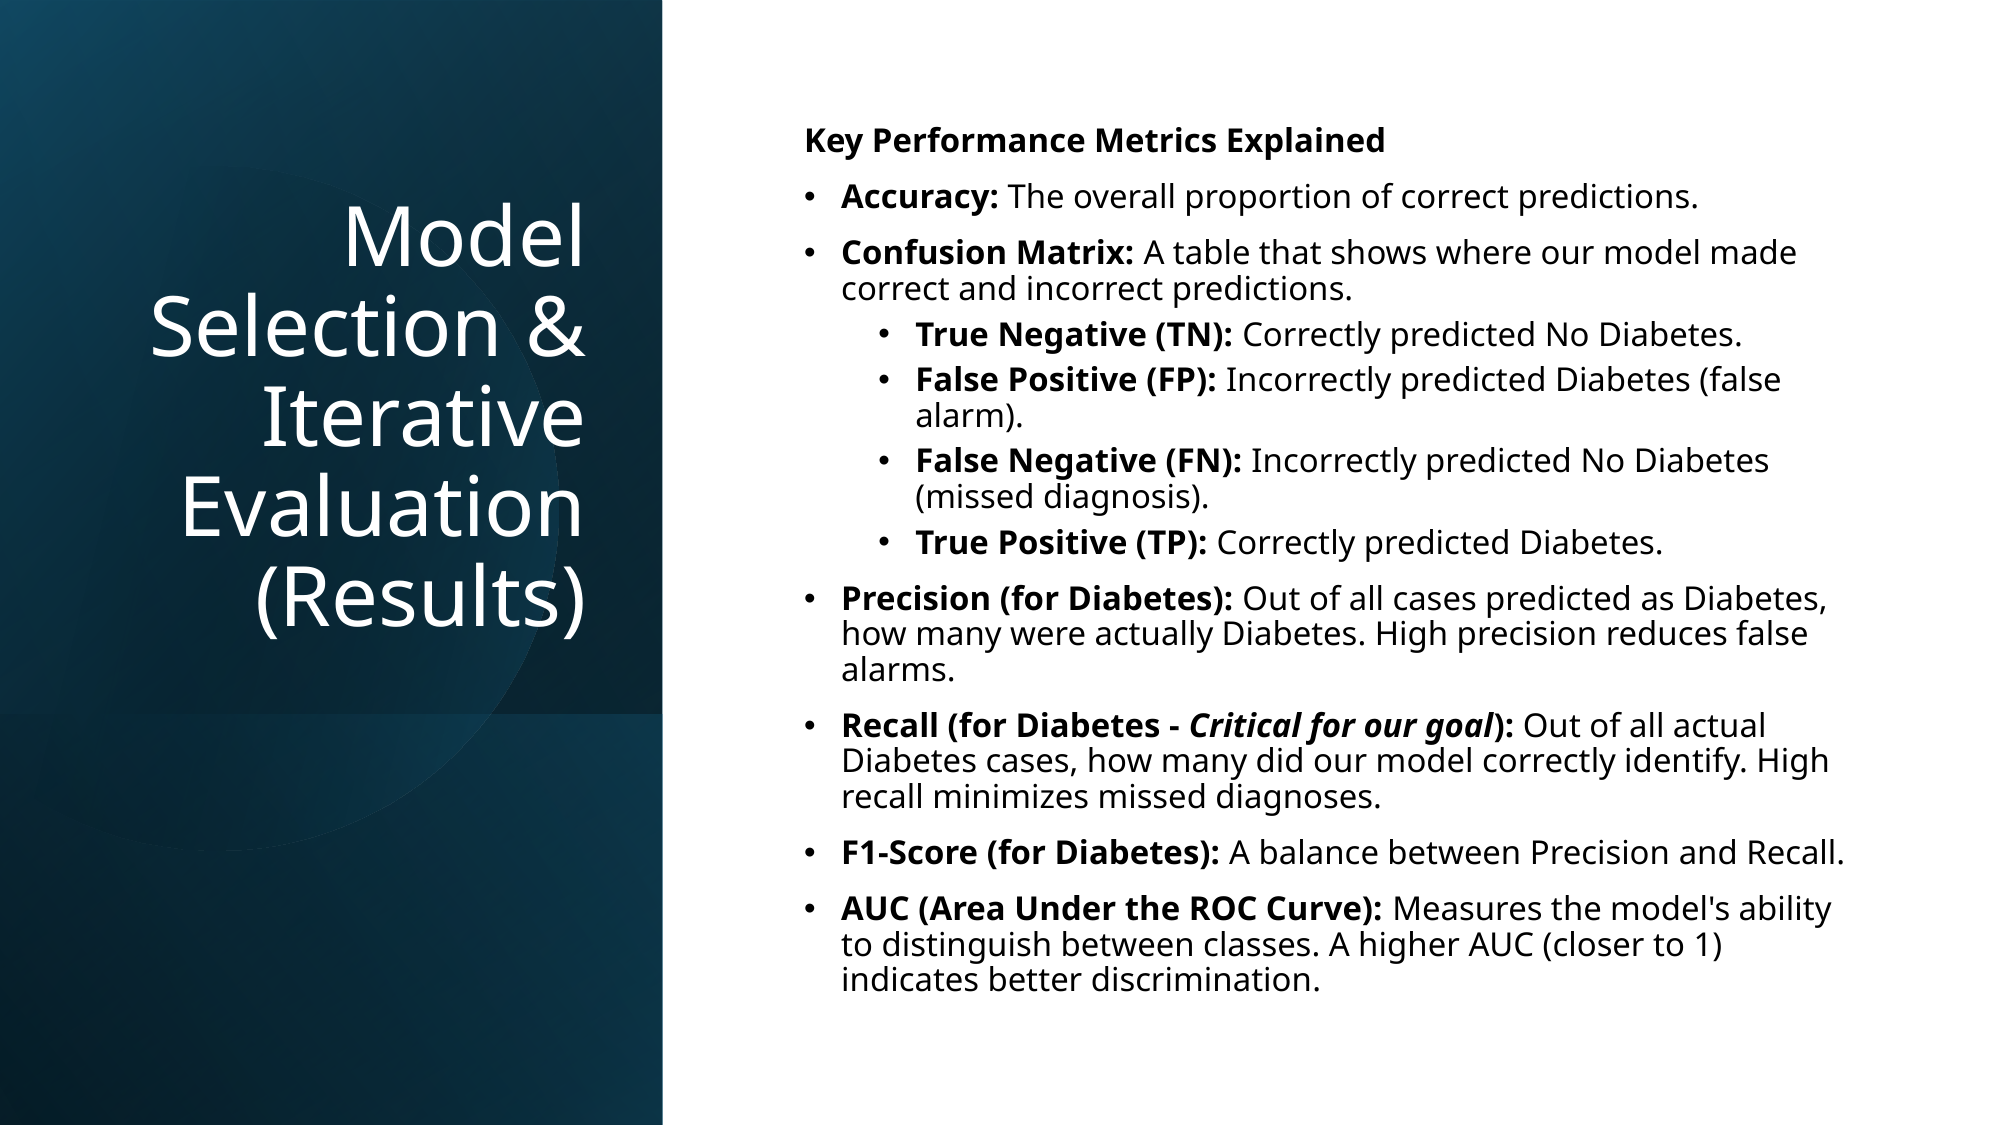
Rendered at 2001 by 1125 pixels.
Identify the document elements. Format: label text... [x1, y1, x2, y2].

list Key Performance Metrics Explained Accuracy: The overall proportion of correct predictions. Confusion Matrix: A table that shows where our model made correct and incorrect predictions. True Negative (TN): Correctly predicted No Diabetes. False Positive (FP): Incorrectly predicted Diabetes (false alarm). False Negative (FN): Incorrectly predicted No Diabetes (missed diagnosis). True Positive (TP): Correctly predicted Diabetes. Precision (for Diabetes): Out of all cases predicted as Diabetes, how many were actually Diabetes. High precision reduces false alarms. Recall (for Diabetes - Critical for our goal): Out of all actual Diabetes cases, how many did our model correctly identify. High recall minimizes missed diagnoses. F1-Score (for Diabetes): A balance between Precision and Recall. AUC (Area Under the ROC Curve): Measures the model's ability to distinguish between classes. A higher AUC (closer to 1) indicates better discrimination. [789, 106, 1865, 1017]
text_box [664, 0, 2000, 1125]
text_box [0, 0, 664, 1125]
title Model Selection & Iterative Evaluation (Results) [76, 96, 602, 652]
